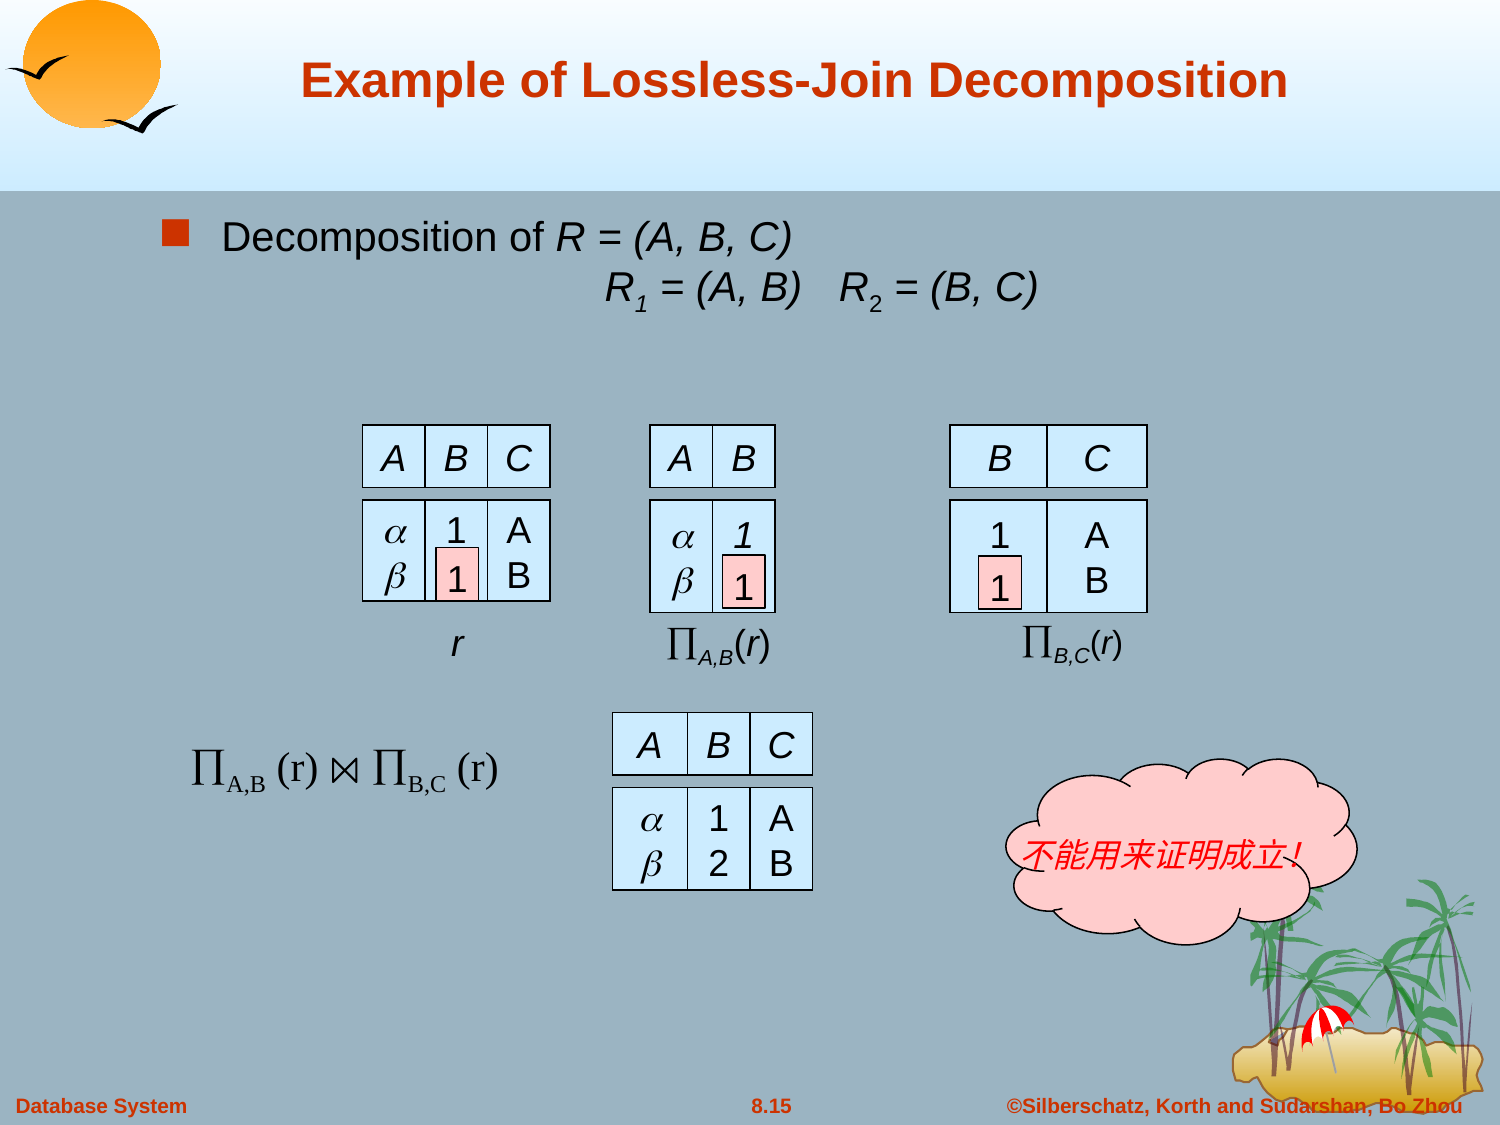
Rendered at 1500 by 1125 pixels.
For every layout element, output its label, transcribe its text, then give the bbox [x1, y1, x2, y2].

text_box 不能用来证明成立！ [1005, 759, 1358, 945]
text_box A,B (r) B,C (r) [174, 732, 588, 875]
text_box 1 2 [712, 500, 775, 611]
text_box 1 2 [424, 500, 487, 602]
text_box A,B(r) [611, 611, 825, 678]
text_box A B [749, 787, 813, 890]
text_box B [950, 424, 1046, 488]
text_box   [362, 500, 424, 602]
text_box B,C(r) [986, 609, 1158, 676]
text_box C [749, 712, 813, 775]
text_box 1 [978, 556, 1022, 609]
text_box B [687, 712, 749, 775]
title Example of Lossless-Join Decomposition [102, 41, 1500, 117]
text_box C [1046, 424, 1147, 488]
text_box A [612, 712, 687, 775]
text_box   [649, 500, 712, 611]
text_box C [487, 424, 550, 488]
text_box 1 [435, 547, 479, 601]
list Decomposition of R = (A, B, C) R1 = (A, B) R2 = (B, C) [150, 202, 1299, 341]
text_box r [436, 611, 479, 671]
text_box A B [487, 500, 550, 602]
text_box A [649, 424, 712, 488]
text_box 1 2 [687, 787, 749, 890]
text_box [333, 758, 357, 783]
text_box A [362, 424, 424, 488]
text_box B [424, 424, 487, 488]
text_box 1 [722, 554, 766, 608]
text_box B [712, 424, 775, 488]
text_box A B [1046, 500, 1147, 613]
text_box   [612, 787, 687, 890]
text_box 1 2 [950, 500, 1046, 613]
